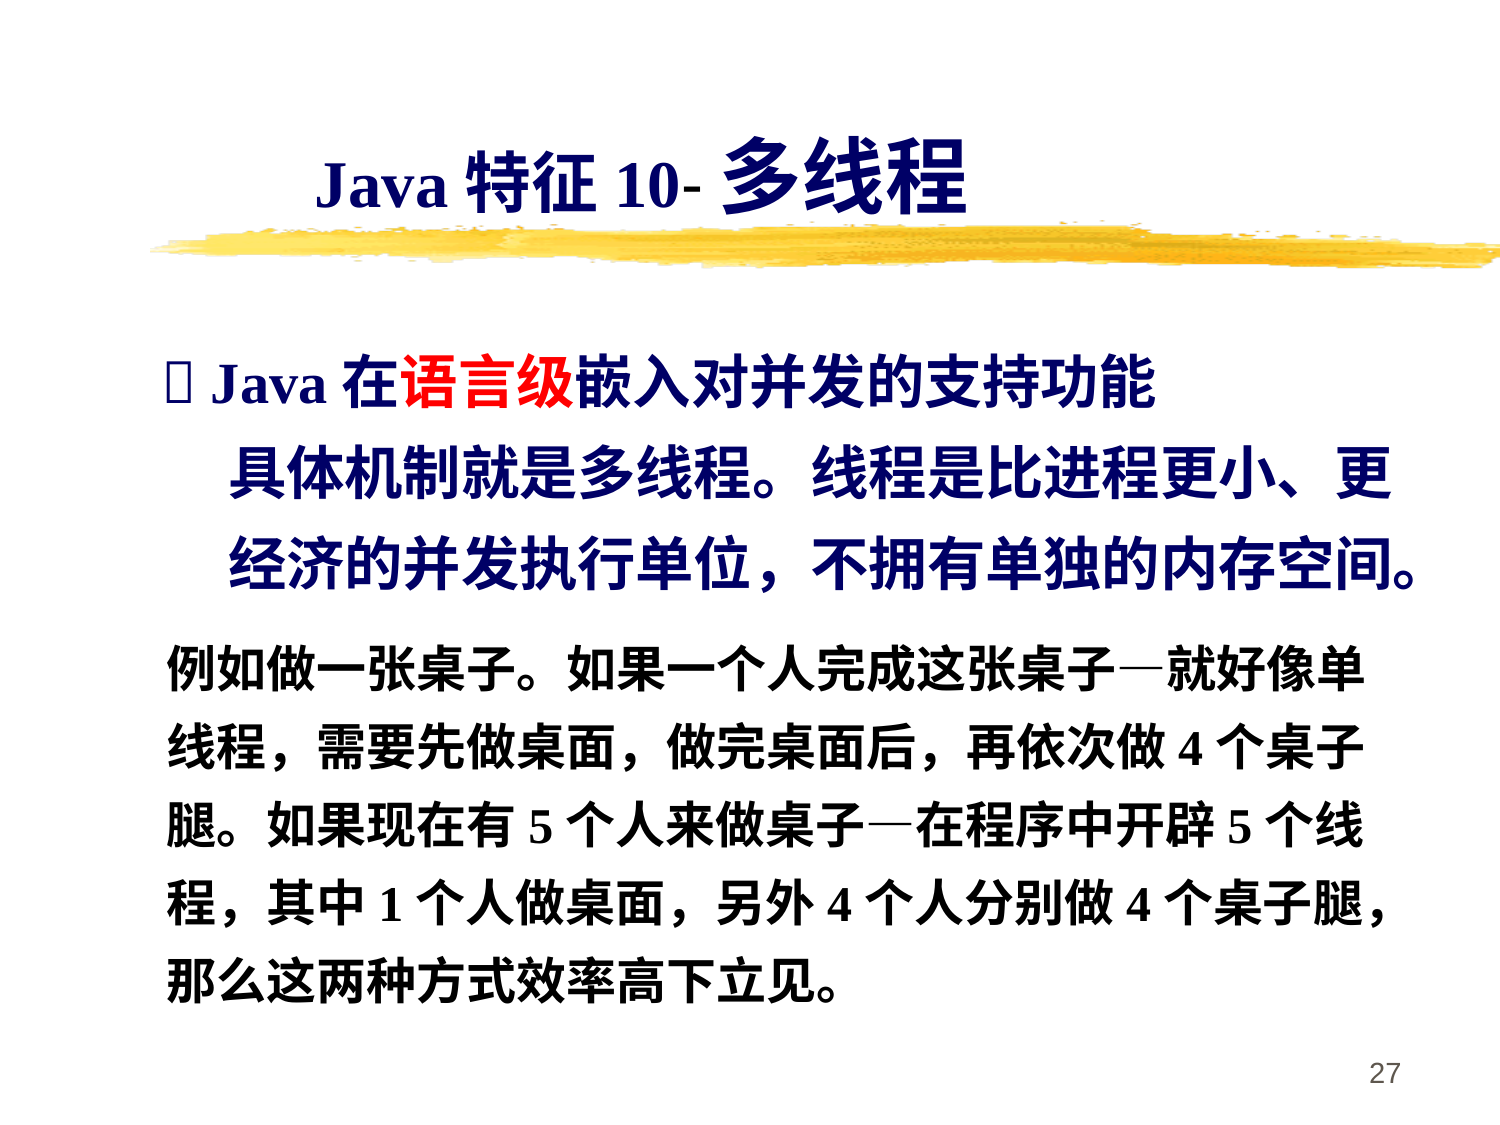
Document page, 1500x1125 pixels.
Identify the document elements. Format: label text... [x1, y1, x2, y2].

text_box Java特征10-多线程 [300, 117, 1313, 232]
text_box  Java在语言级嵌入对并发的支持功能 具体机制就是多线程。线程是比进程更小、更 经济的并发执行单位，不拥有单独的内存空间。 [146, 316, 1467, 605]
slide_number 27 [1104, 1021, 1417, 1097]
text_box 例如做一张桌子。如果一个人完成这张桌子—就好像单线程，需要先做桌面，做完桌面后，再依次做4个桌子腿。如果现在有5个人来做桌子—在程序中开辟5个线程，其中1个人做桌面，另外4个人分别做4个桌子腿，那么这两种方式效率高下立见。 [151, 612, 1418, 1017]
picture [150, 215, 1500, 279]
